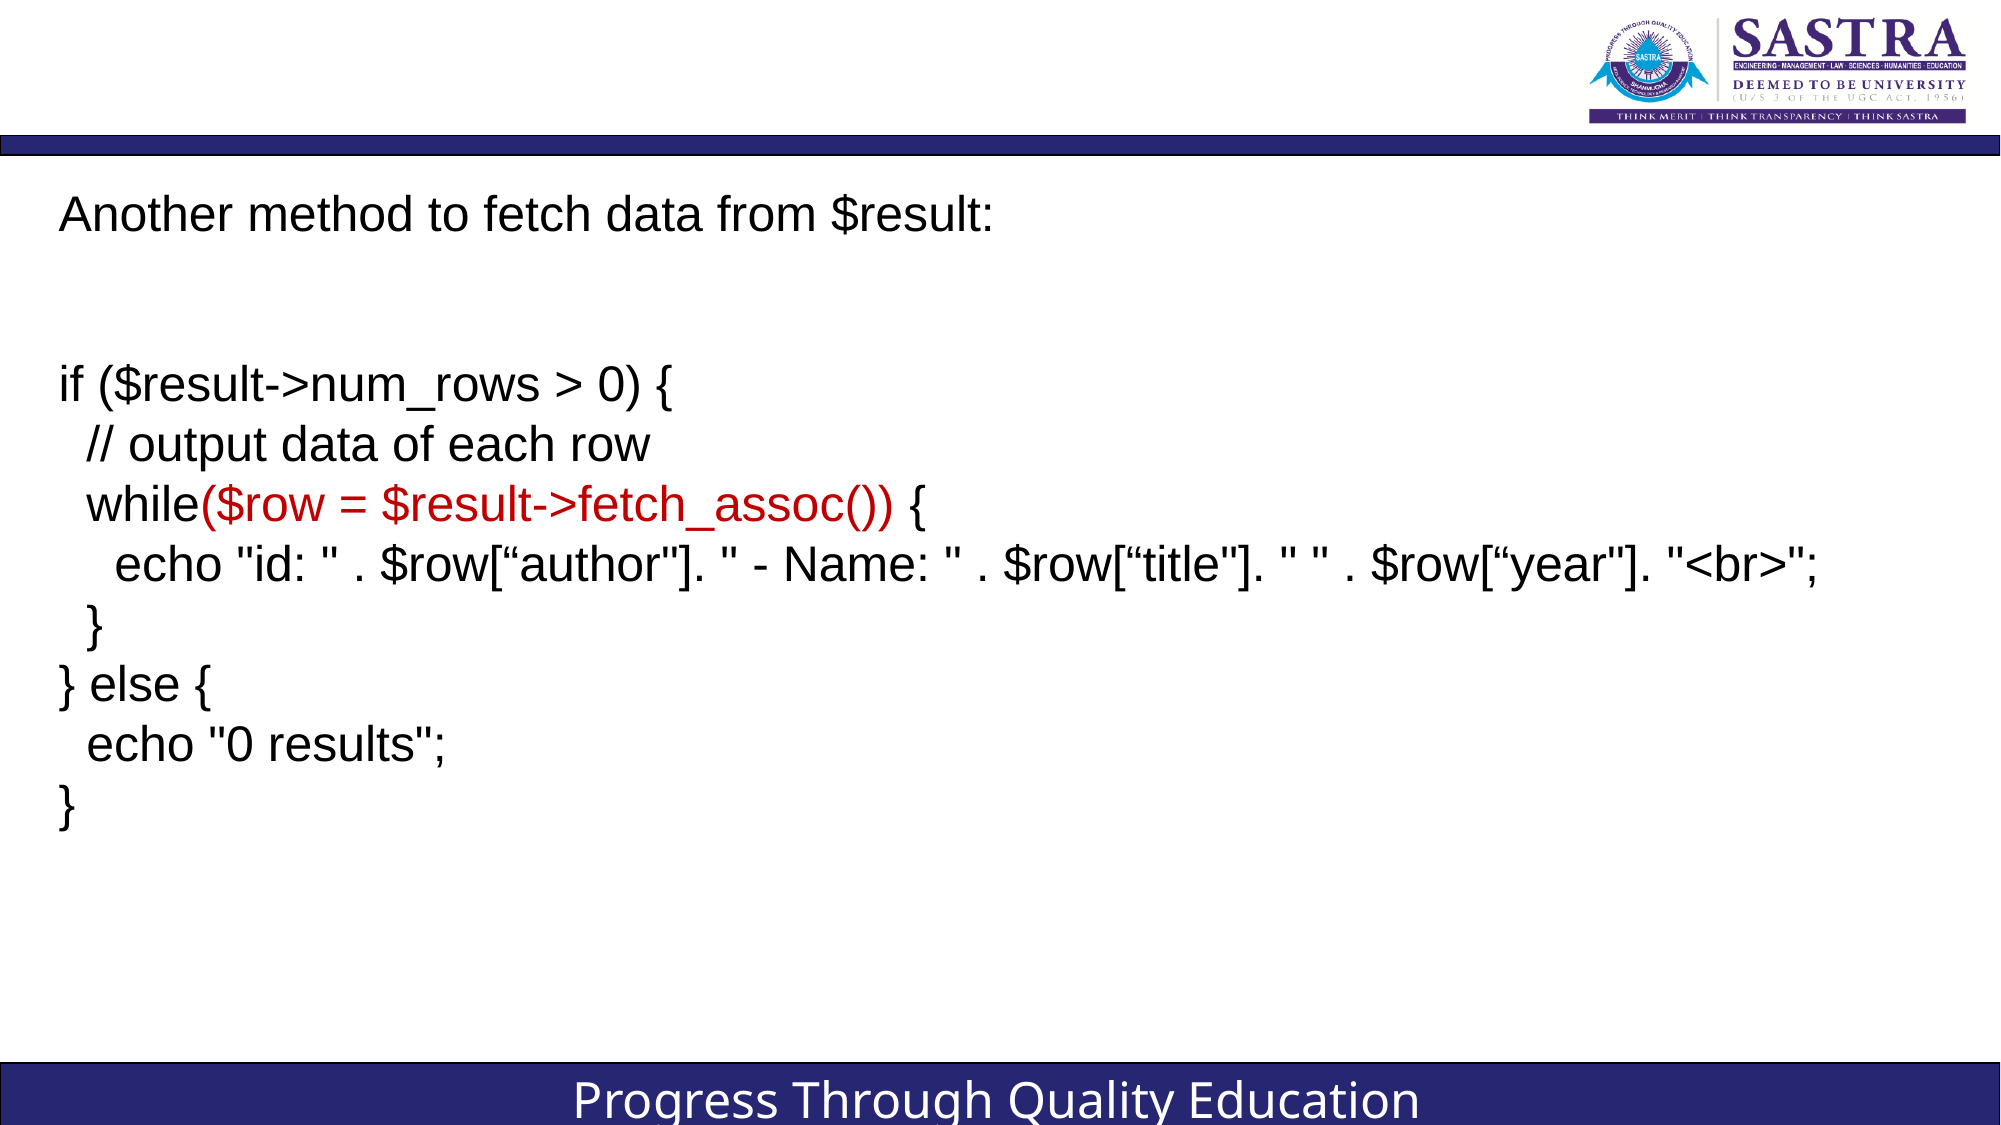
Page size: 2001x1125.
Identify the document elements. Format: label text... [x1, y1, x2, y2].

list Another method to fetch data from $result: if ($result->num_rows > 0) { // output data of each row while($row = $result->fetch_assoc()) { echo "id: " . $row[“author"]. " - Name: " . $row[“title"]. " " . $row[“year"]. "<br>"; } } else { echo "0 results"; } [37, 172, 1969, 1047]
picture [1566, 10, 1989, 130]
